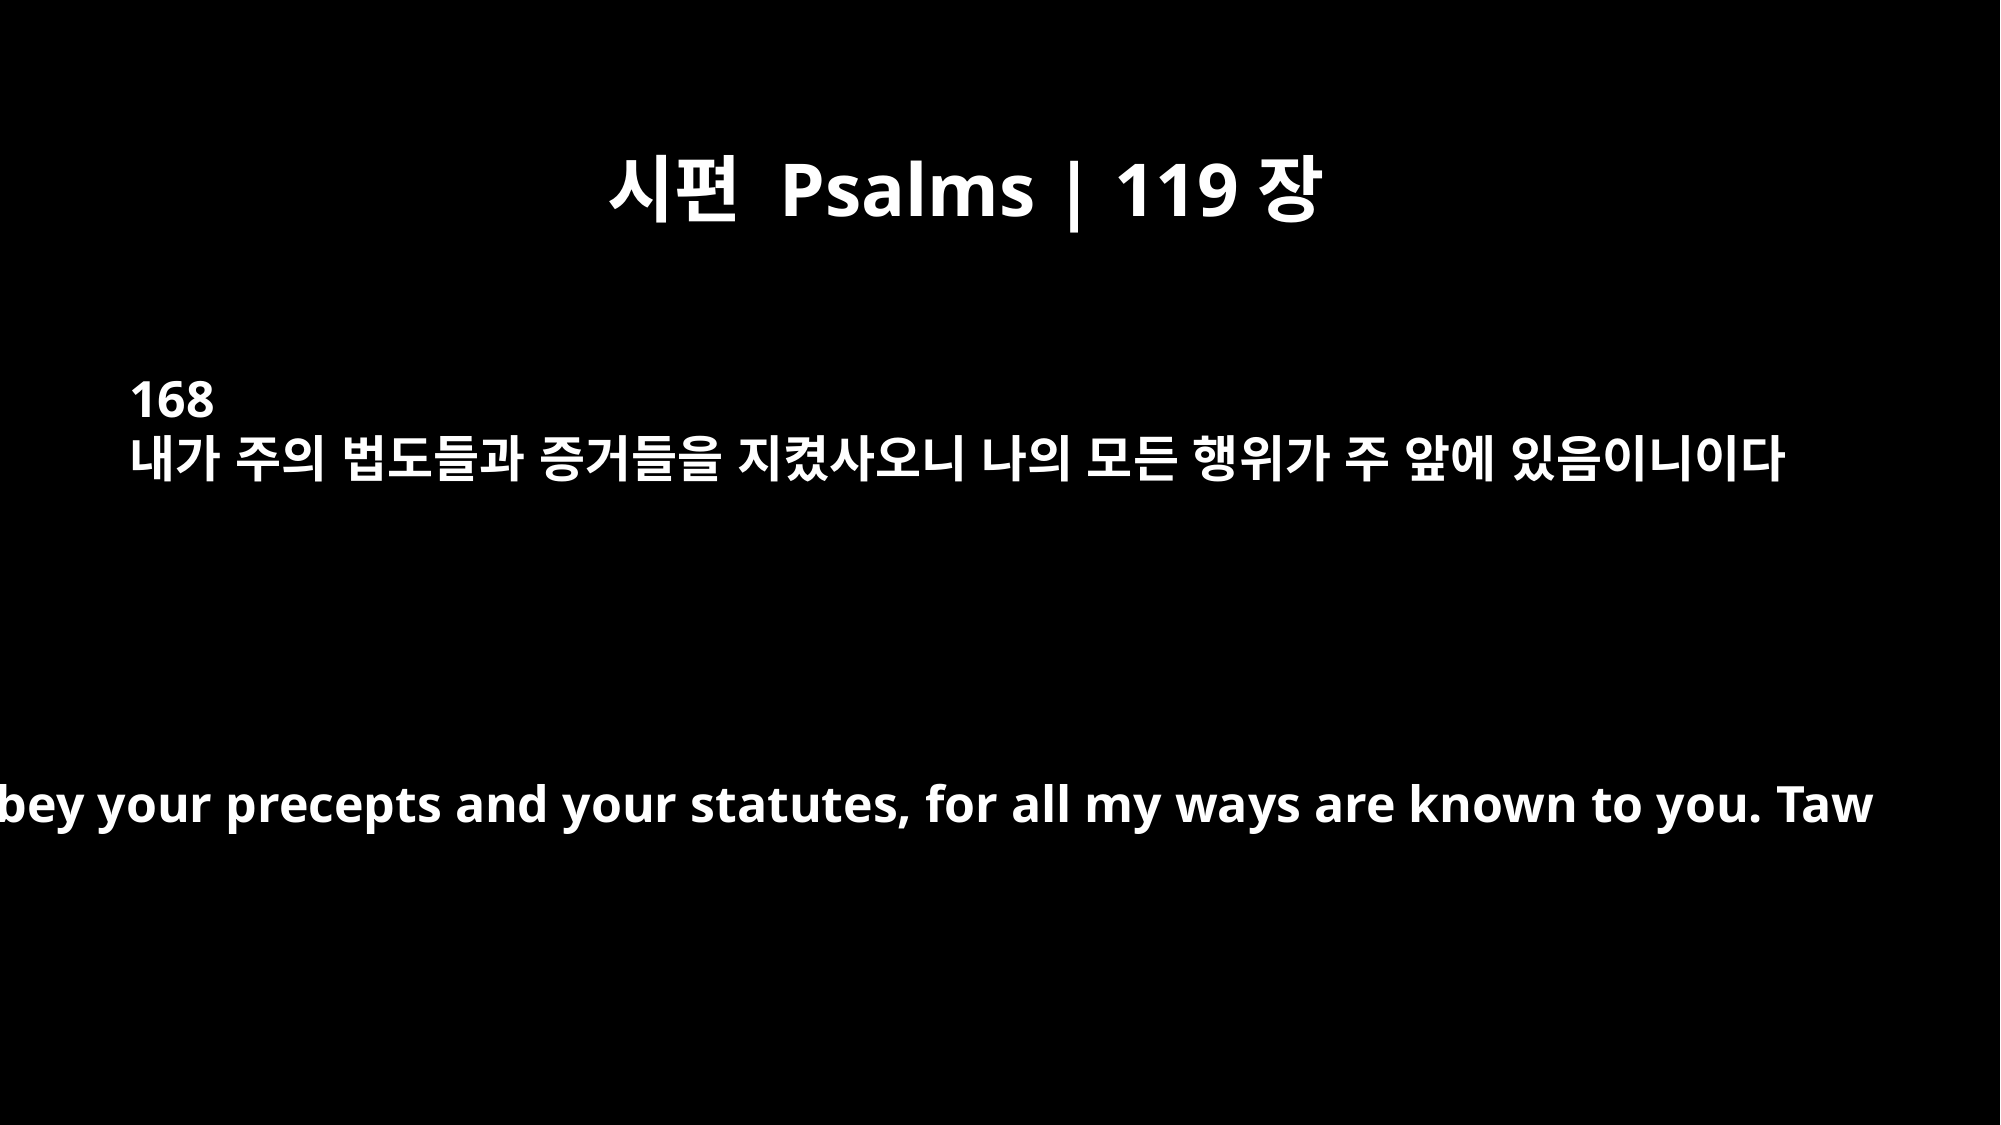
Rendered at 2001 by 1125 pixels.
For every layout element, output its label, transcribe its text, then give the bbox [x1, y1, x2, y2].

text_box 시편 Psalms | 119장 [592, 136, 1340, 239]
text_box I obey your precepts and your statutes, for all my ways are known to you. Taw [0, 764, 1890, 840]
text_box 168 내가 주의 법도들과 증거들을 지켰사오니 나의 모든 행위가 주 앞에 있음이니이다 [114, 359, 1803, 495]
